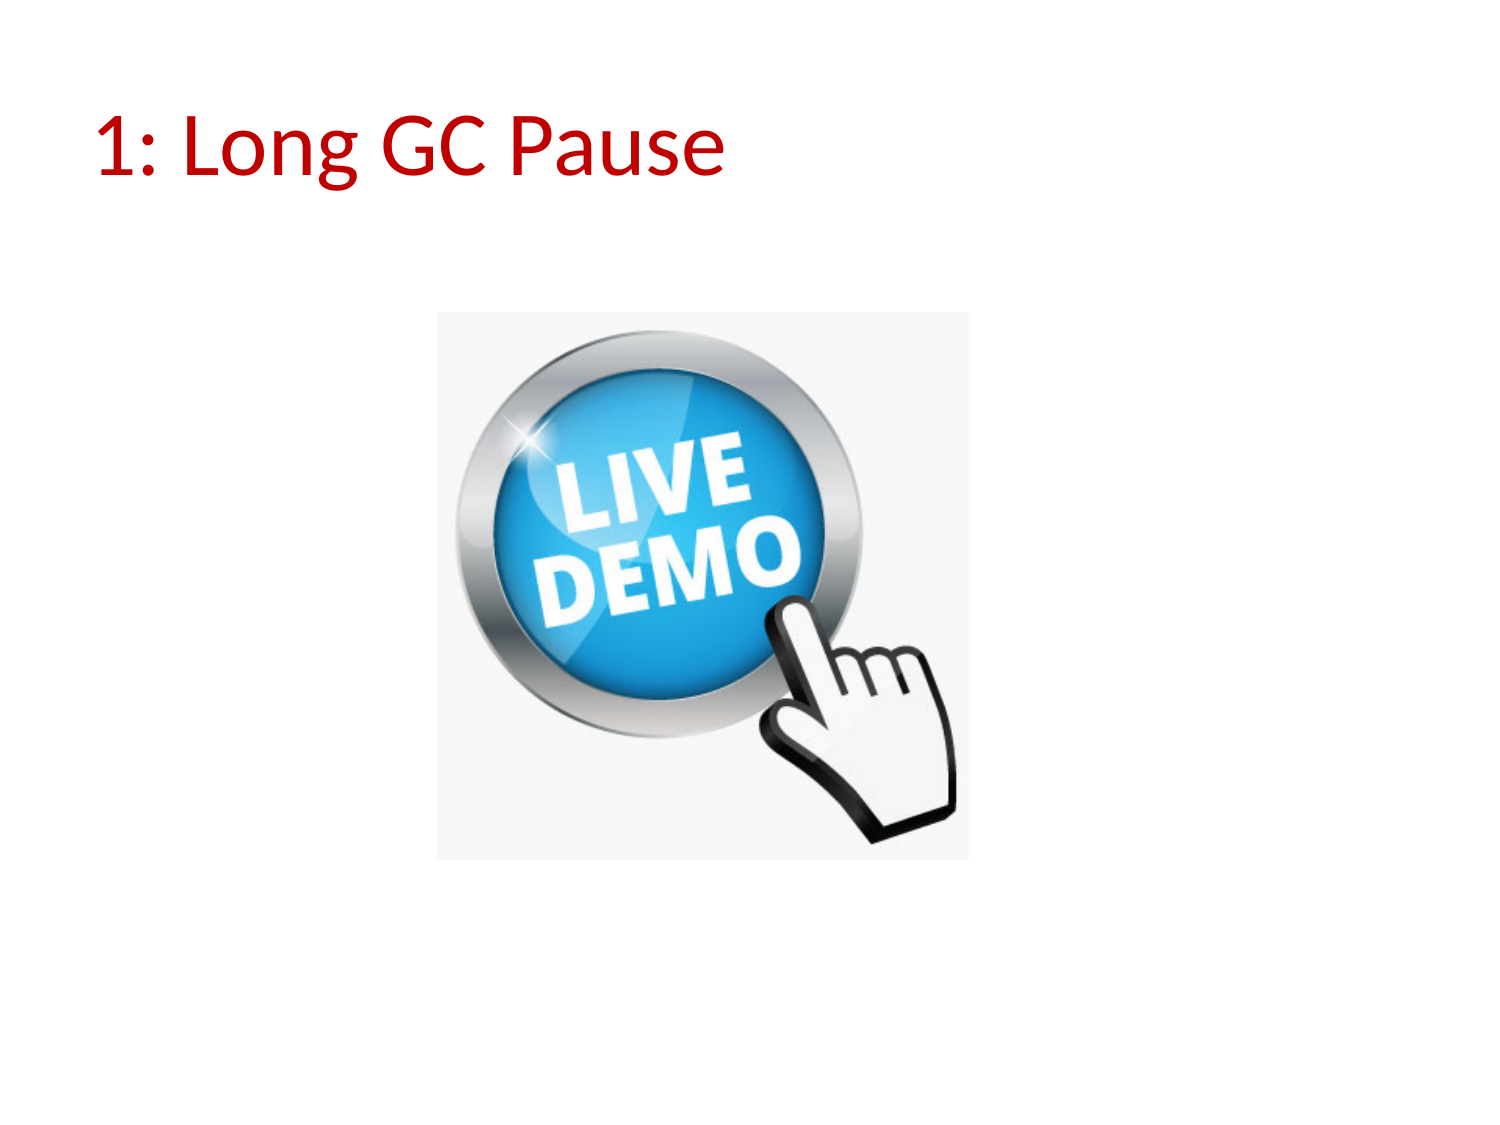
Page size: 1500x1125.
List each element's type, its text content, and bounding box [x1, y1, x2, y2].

picture [437, 312, 969, 860]
title 1: Long GC Pause [75, 45, 1425, 233]
